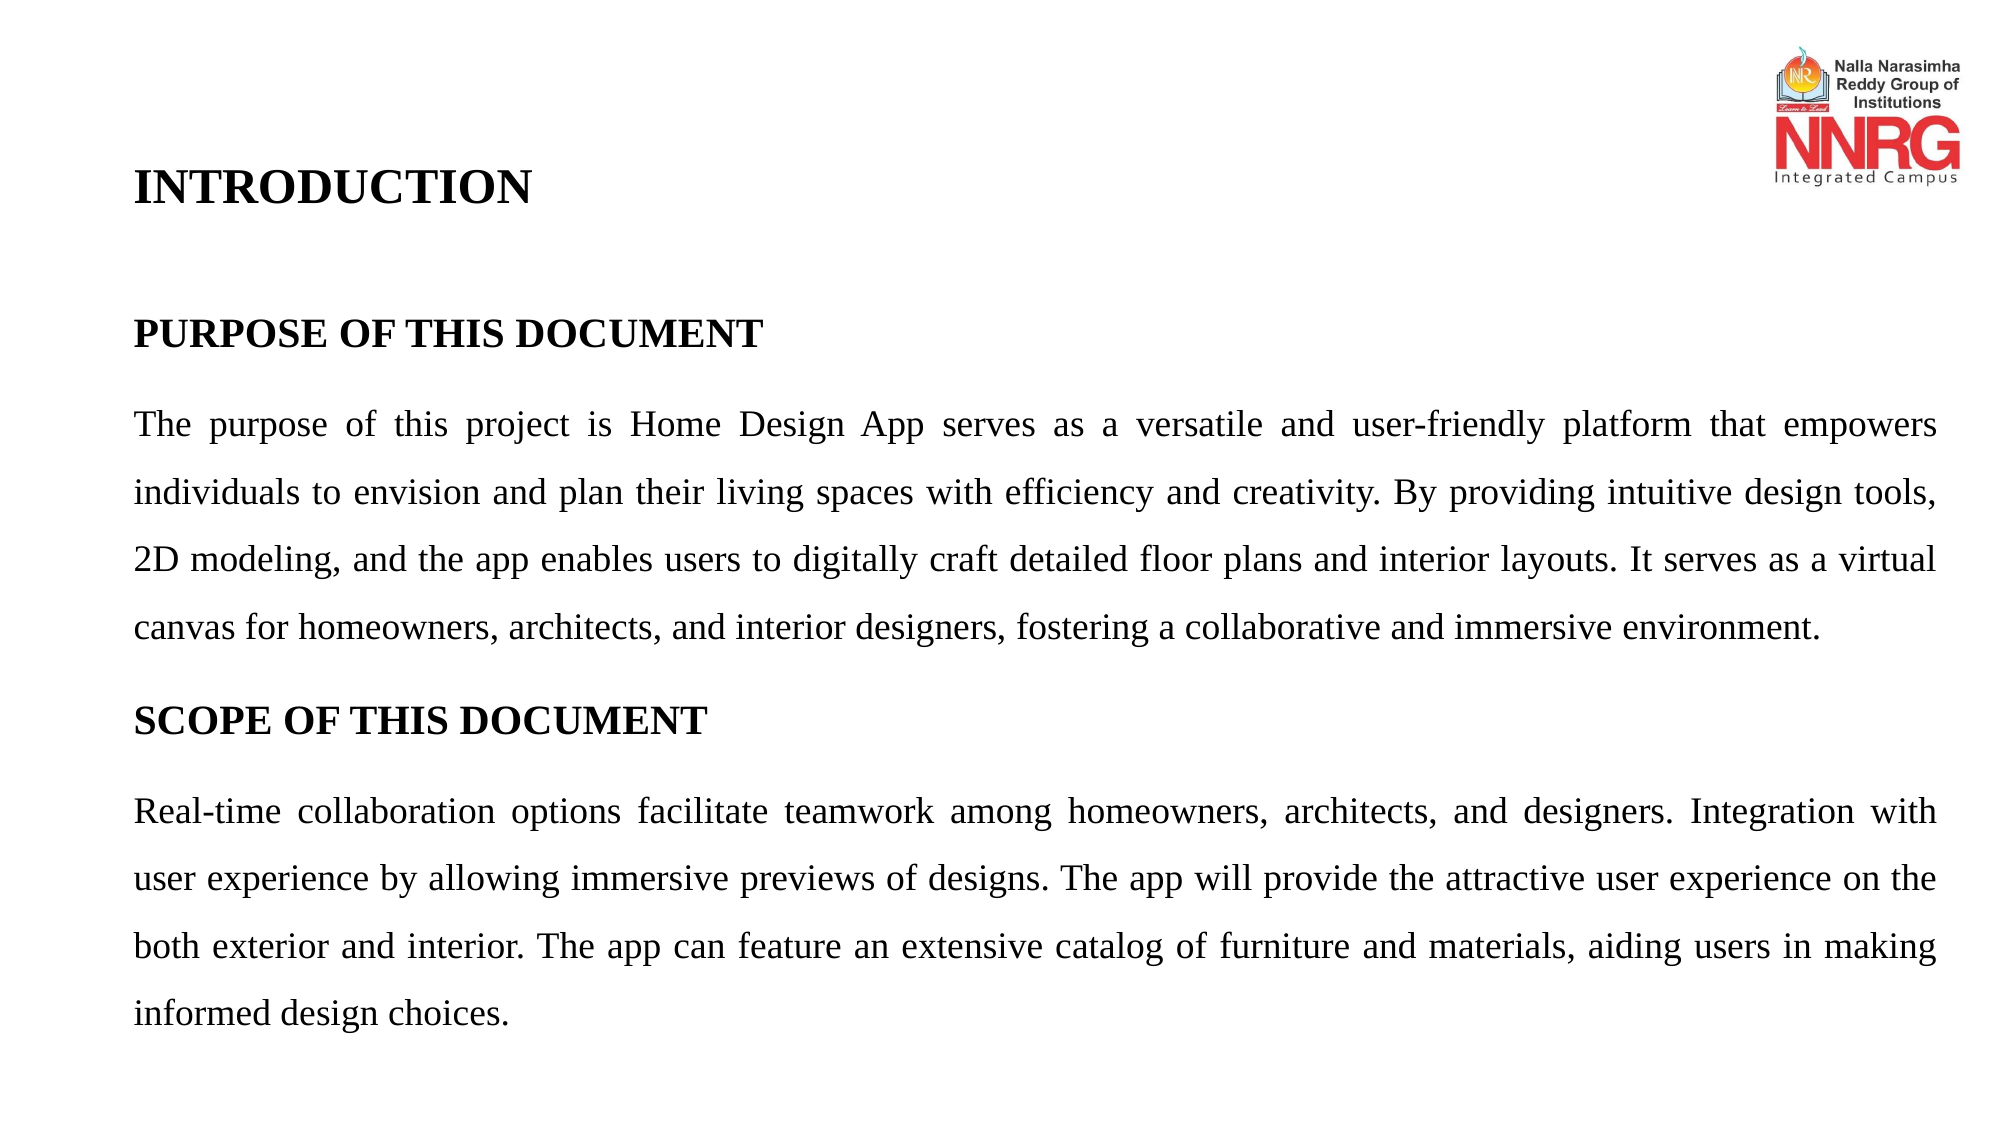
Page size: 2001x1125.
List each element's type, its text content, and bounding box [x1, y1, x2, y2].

picture [1734, 0, 2000, 242]
text_box INTRODUCTION [118, 145, 864, 221]
text_box PURPOSE OF THIS DOCUMENT The purpose of this project is Home Design App serves as a versatile and user-friendly platform that empowers individuals to envision and plan their living spaces with efficiency and creativity. By providing intuitive design tools, 2D modeling, and the app enables users to digitally craft detailed floor plans and interior layouts. It serves as a virtual canvas for homeowners, architects, and interior designers, fostering a collaborative and immersive environment. SCOPE OF THIS DOCUMENT Real-time collaboration options facilitate teamwork among homeowners, architects, and designers. Integration with user experience by allowing immersive previews of designs. The app will provide the attractive user experience on the both exterior and interior. The app can feature an extensive catalog of furniture and materials, aiding users in making informed design choices. [118, 273, 1955, 1066]
